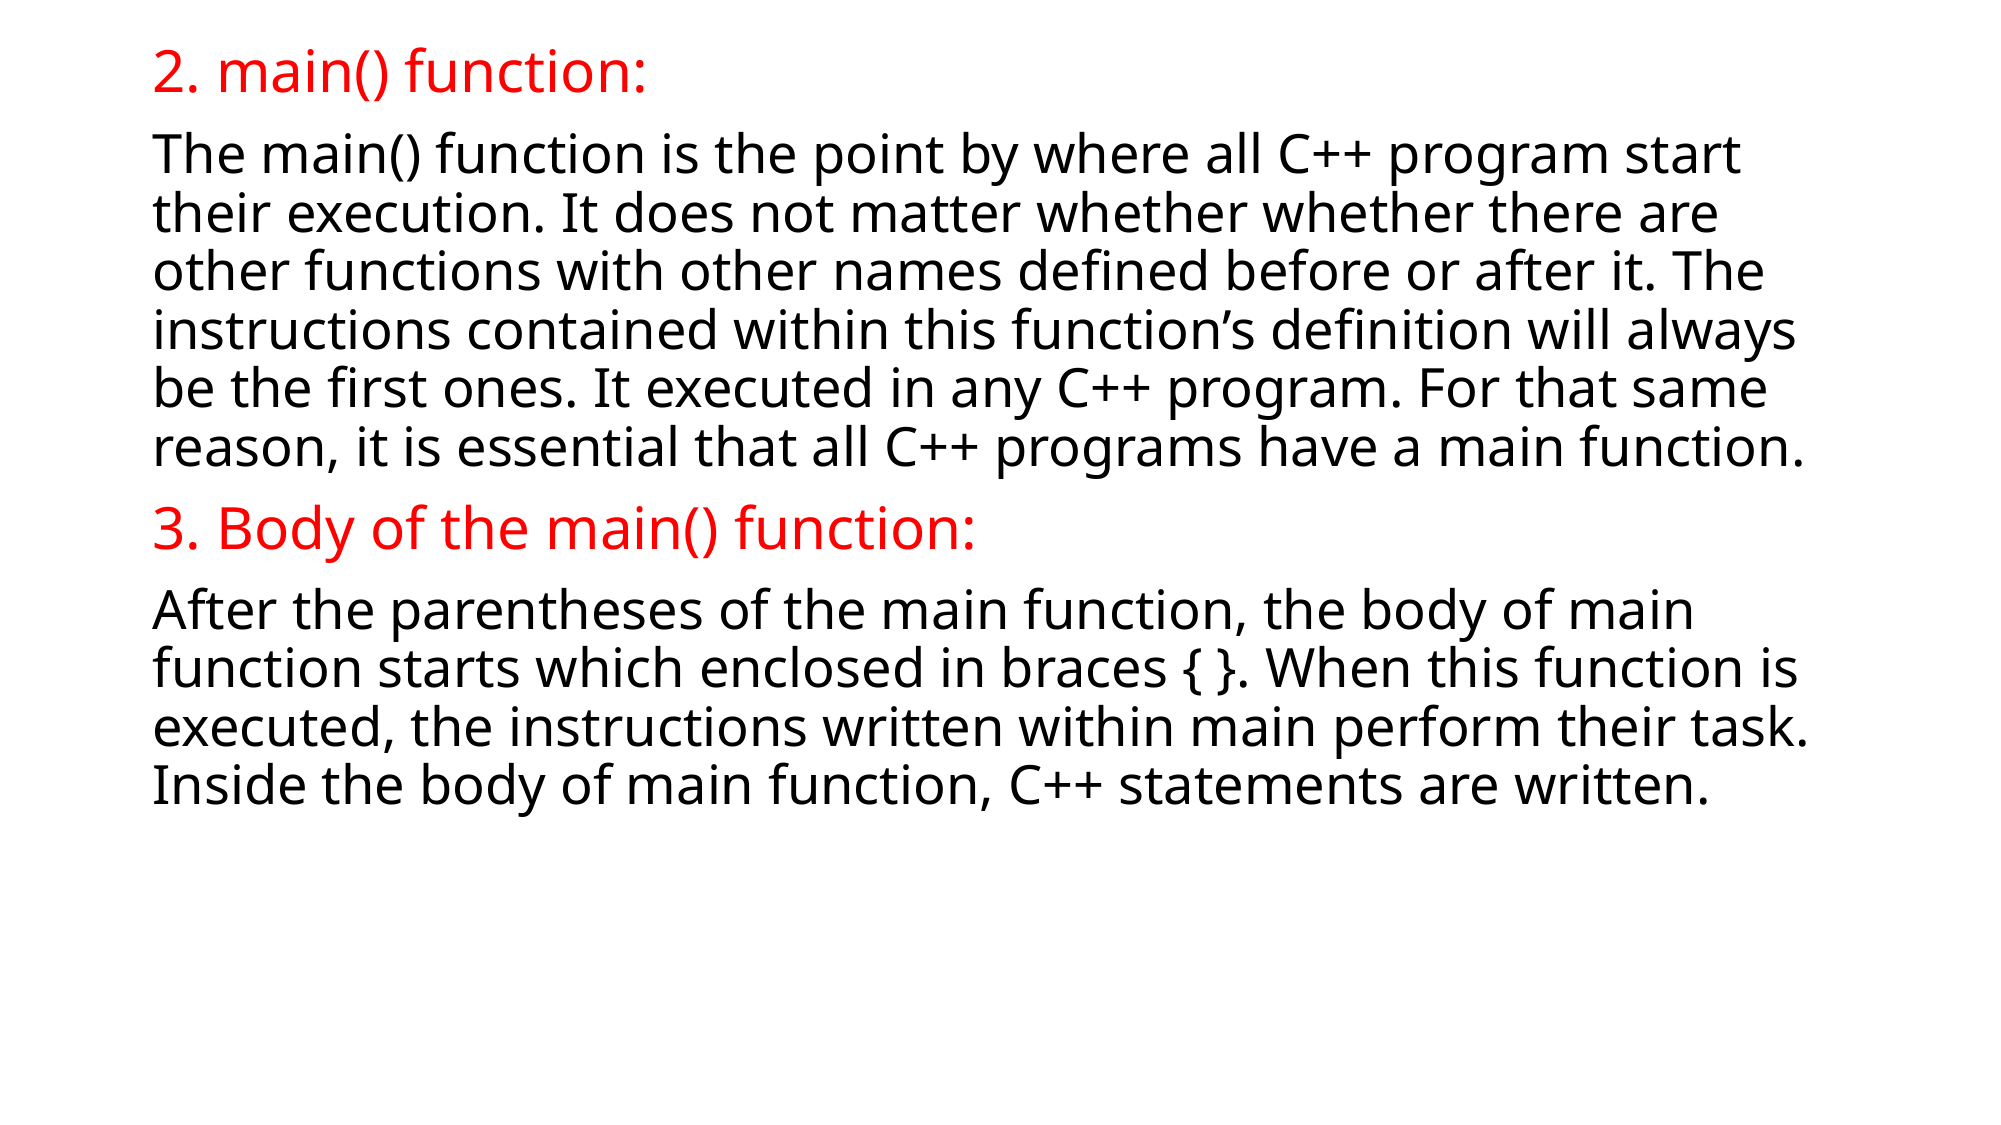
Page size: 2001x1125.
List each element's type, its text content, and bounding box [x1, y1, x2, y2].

list The main() function is the point by where all C++ program start their execution. It does not matter whether whether there are other functions with other names defined before or after it. The instructions contained within this function’s definition will always be the first ones. It executed in any C++ program. For that same reason, it is essential that all C++ programs have a main function. 3. Body of the main() function: After the parentheses of the main function, the body of main function starts which enclosed in braces { }. When this function is executed, the instructions written within main perform their task. Inside the body of main function, C++ statements are written. [137, 119, 1863, 1014]
title 2. main() function: [137, 17, 1863, 119]
